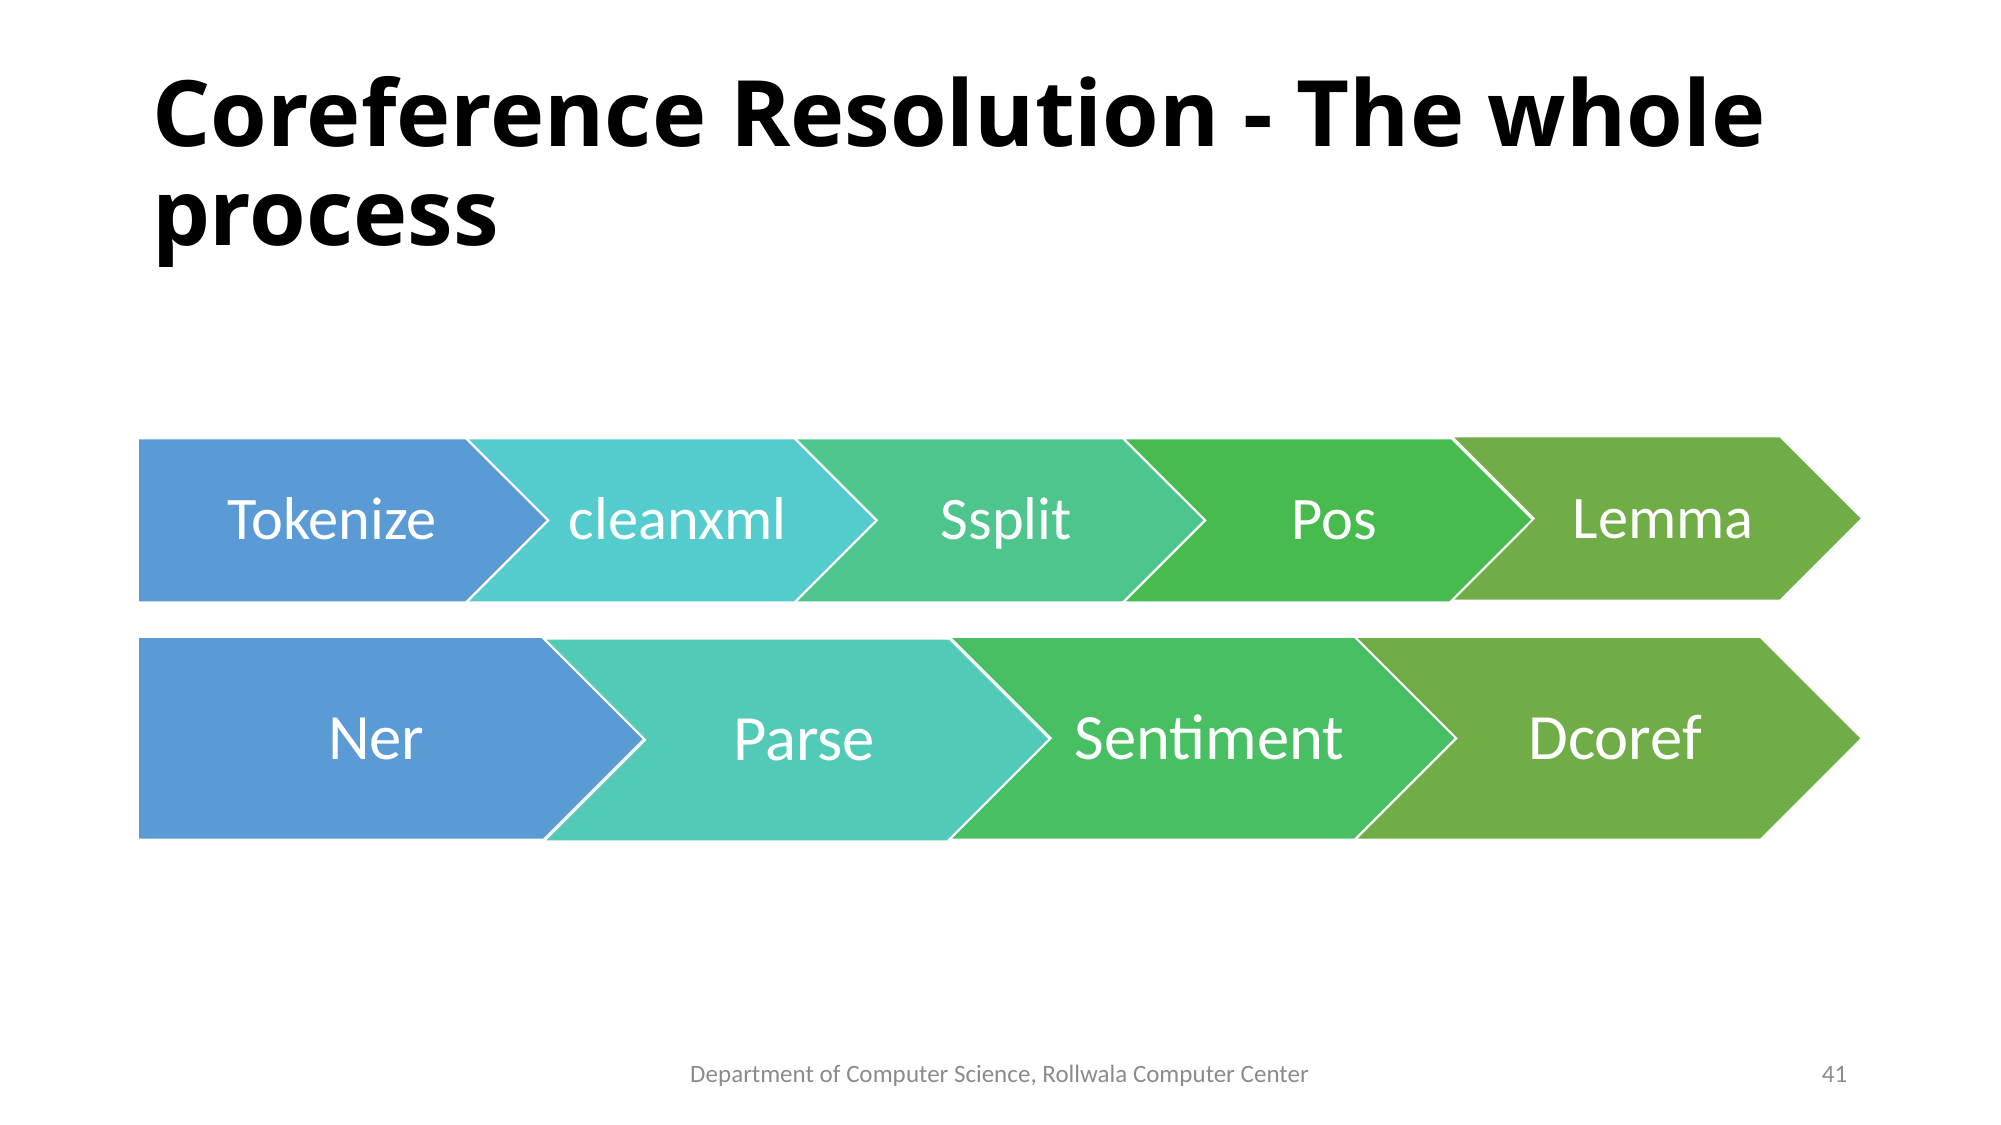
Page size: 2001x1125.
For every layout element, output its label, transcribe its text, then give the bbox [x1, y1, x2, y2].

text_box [137, 352, 1863, 471]
footer Department of Computer Science, Rollwala Computer Center [662, 1042, 1338, 1103]
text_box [137, 471, 1863, 1006]
slide_number 41 [1412, 1042, 1863, 1103]
text_box Coreference Resolution - The whole process [137, 59, 1863, 278]
